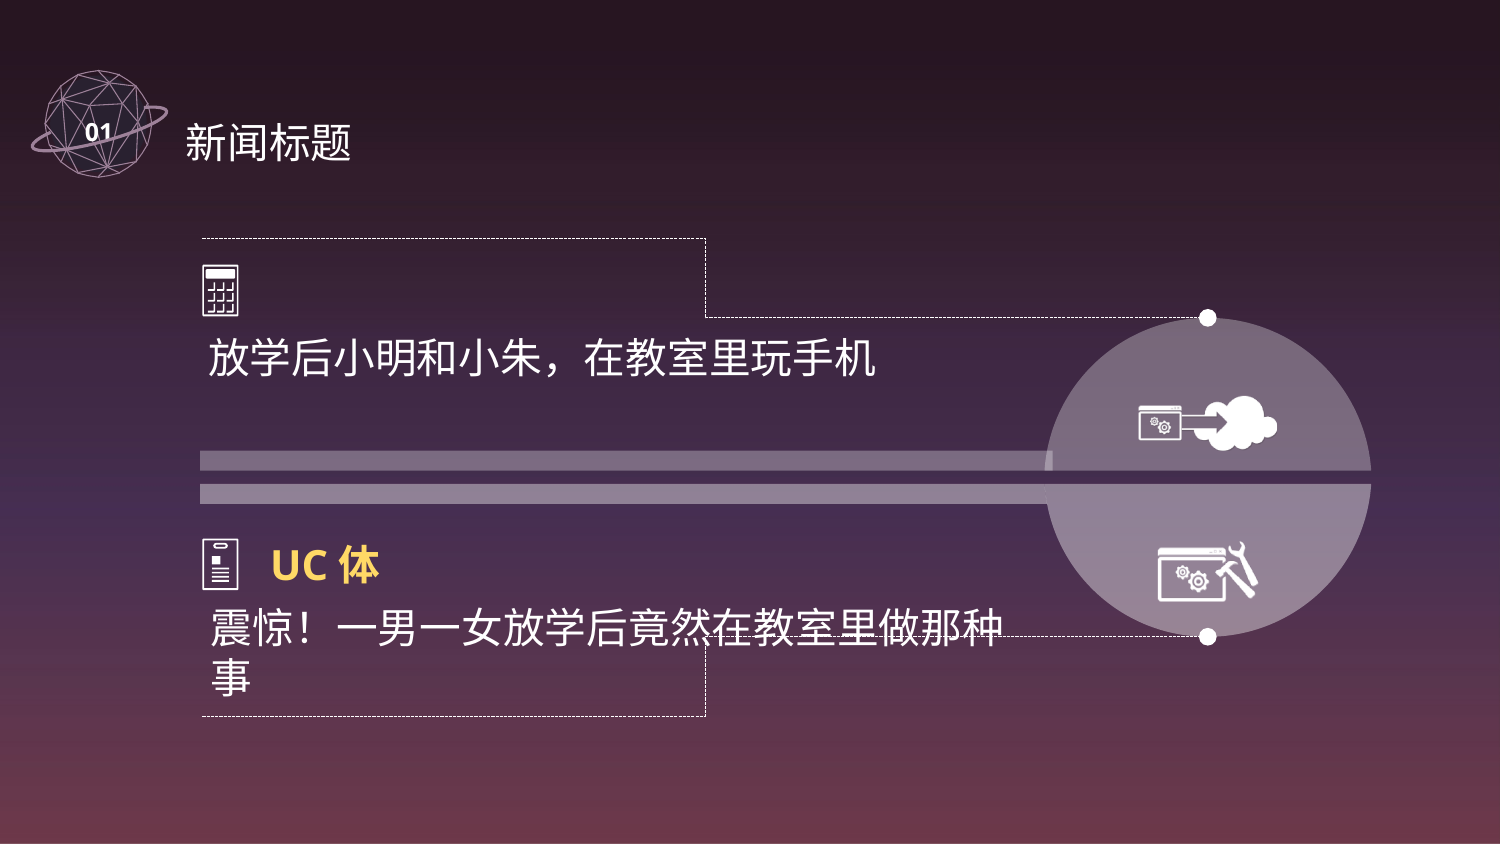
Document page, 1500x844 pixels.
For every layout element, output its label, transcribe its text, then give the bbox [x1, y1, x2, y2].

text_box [196, 483, 1217, 717]
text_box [193, 238, 1372, 637]
picture [0, 0, 1500, 844]
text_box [30, 69, 169, 200]
text_box 新闻标题 [170, 84, 517, 175]
